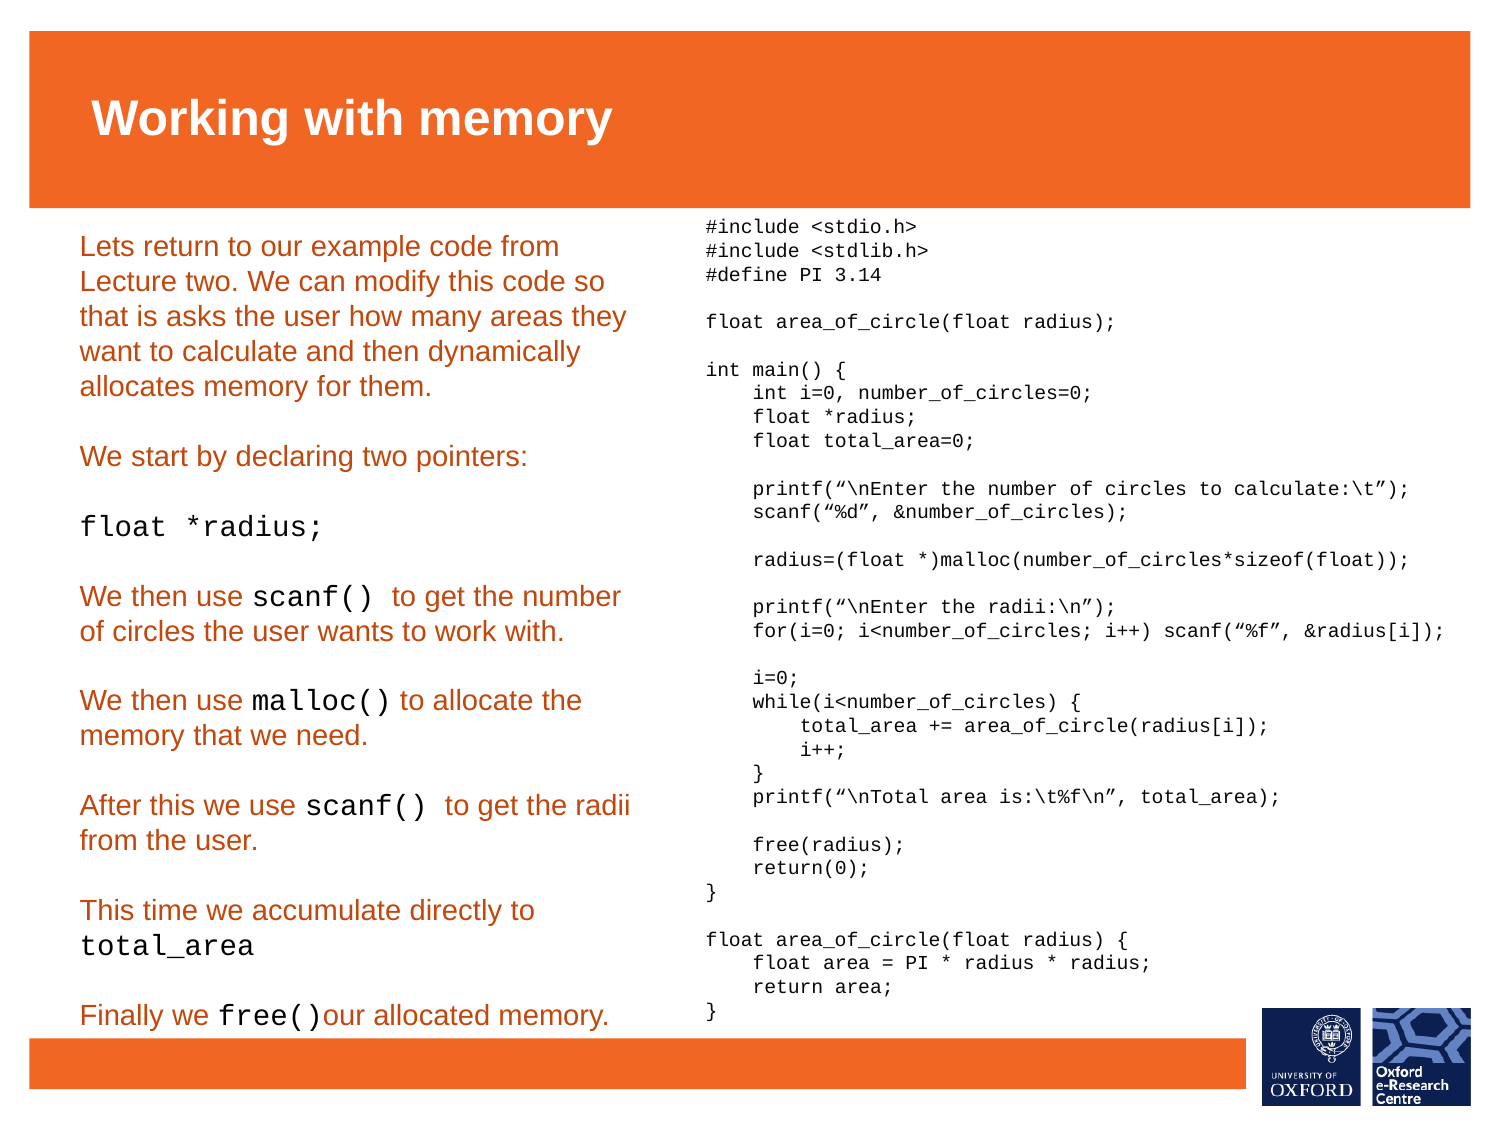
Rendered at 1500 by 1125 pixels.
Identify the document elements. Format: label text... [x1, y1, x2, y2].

text_box Working with memory [76, 78, 1235, 153]
picture [1262, 1029, 1471, 1106]
text_box Lets return to our example code from Lecture two. We can modify this code so that is asks the user how many areas they want to calculate and then dynamically allocates memory for them. We start by declaring two pointers: float *radius; We then use scanf() to get the number of circles the user wants to work with. We then use malloc() to allocate the memory that we need. After this we use scanf() to get the radii from the user. This time we accumulate directly to total_area Finally we free()our allocated memory. [64, 219, 656, 1039]
text_box #include <stdio.h> #include <stdlib.h> #define PI 3.14 float area_of_circle(float radius); int main() { int i=0, number_of_circles=0; float *radius; float total_area=0; printf(“\nEnter the number of circles to calculate:\t”); scanf(“%d”, &number_of_circles); radius=(float *)malloc(number_of_circles*sizeof(float)); printf(“\nEnter the radii:\n”); for(i=0; i<number_of_circles; i++) scanf(“%f”, &radius[i]); i=0; while(i<number_of_circles) { total_area += area_of_circle(radius[i]); i++; } printf(“\nTotal area is:\t%f\n”, total_area); free(radius); return(0); } float area_of_circle(float radius) { float area = PI * radius * radius; return area; } [690, 206, 1483, 1029]
